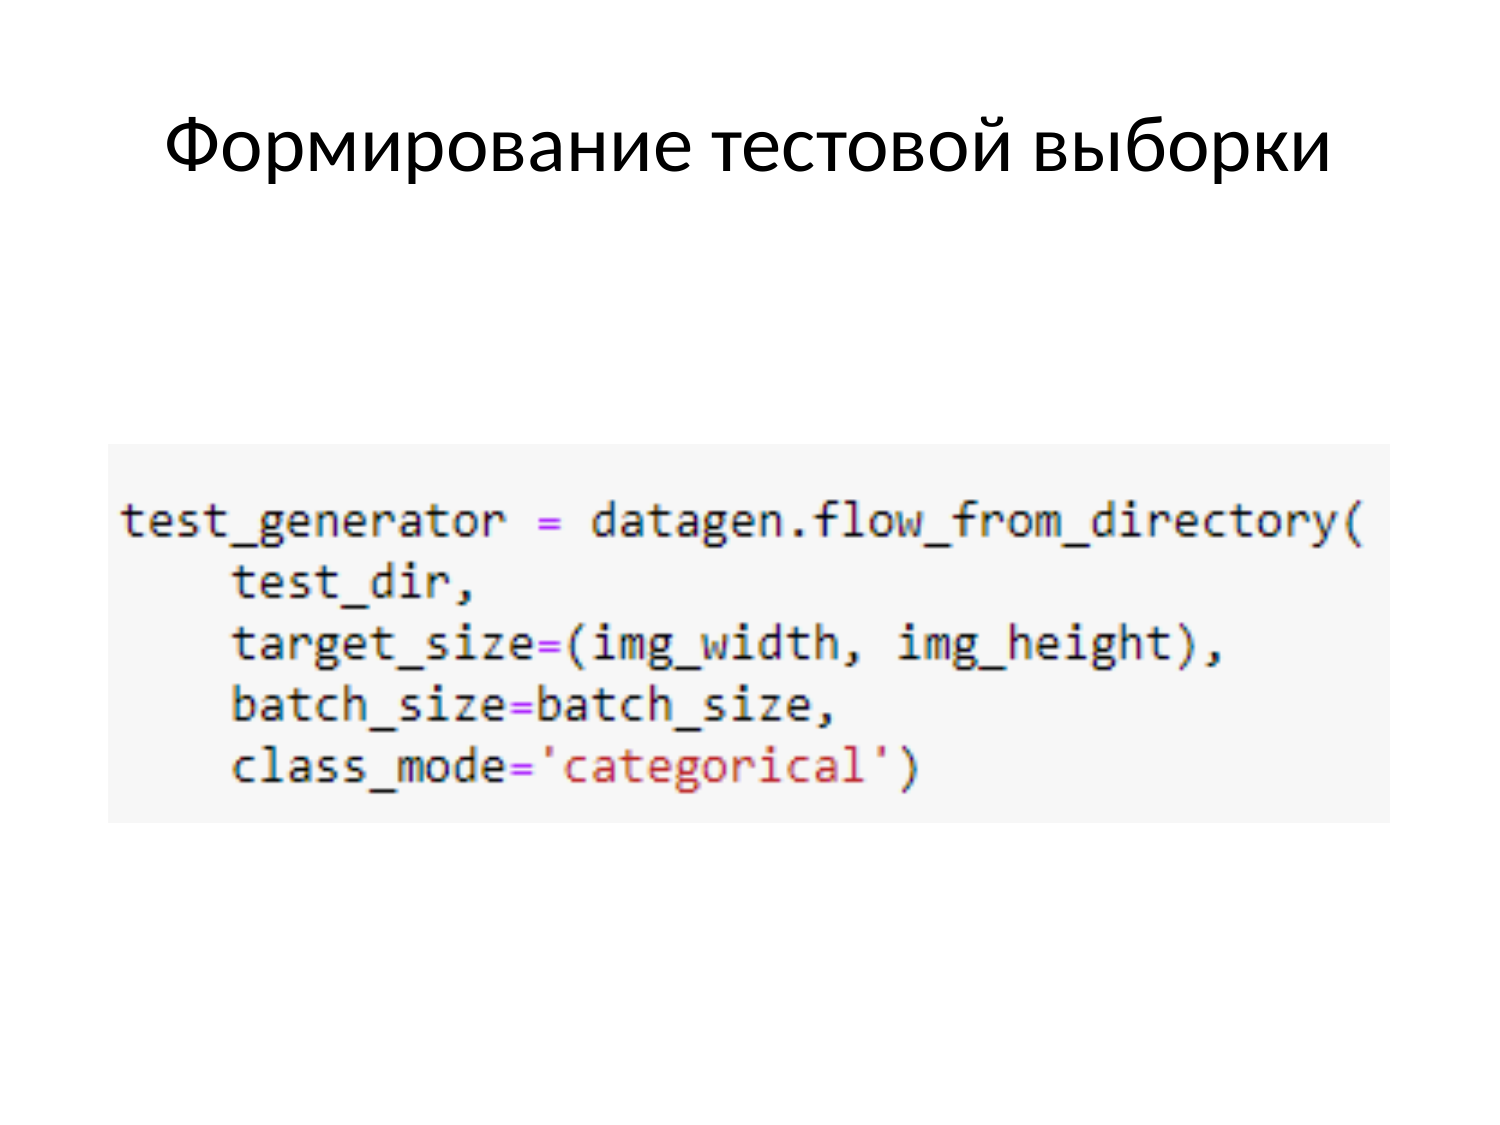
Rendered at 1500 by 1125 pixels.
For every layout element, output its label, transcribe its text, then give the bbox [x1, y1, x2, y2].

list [107, 444, 1390, 823]
title Формирование тестовой выборки [75, 45, 1425, 233]
